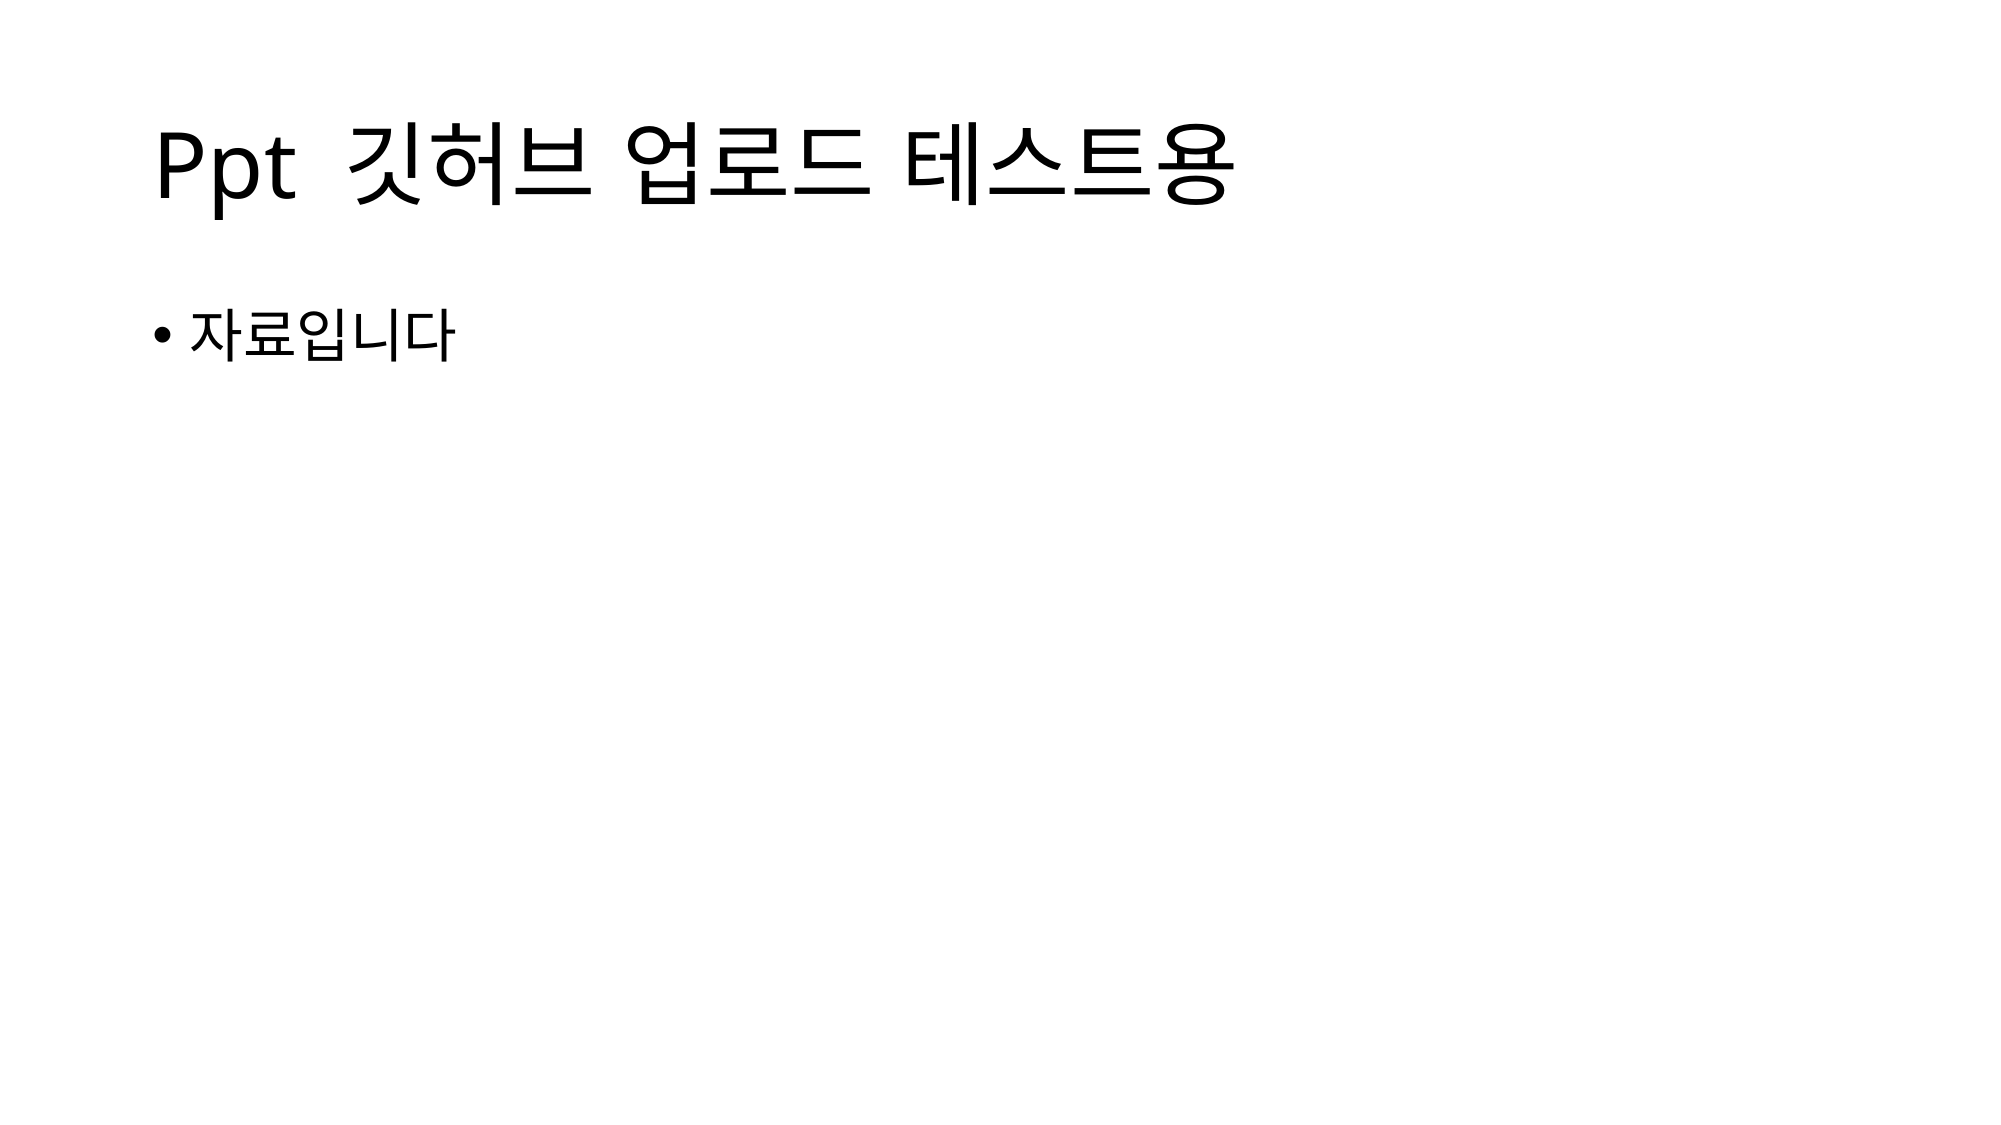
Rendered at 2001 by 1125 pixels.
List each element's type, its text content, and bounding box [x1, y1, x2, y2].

title Ppt 깃허브 업로드 테스트용 [137, 59, 1863, 278]
list 자료입니다 [137, 299, 1863, 1014]
